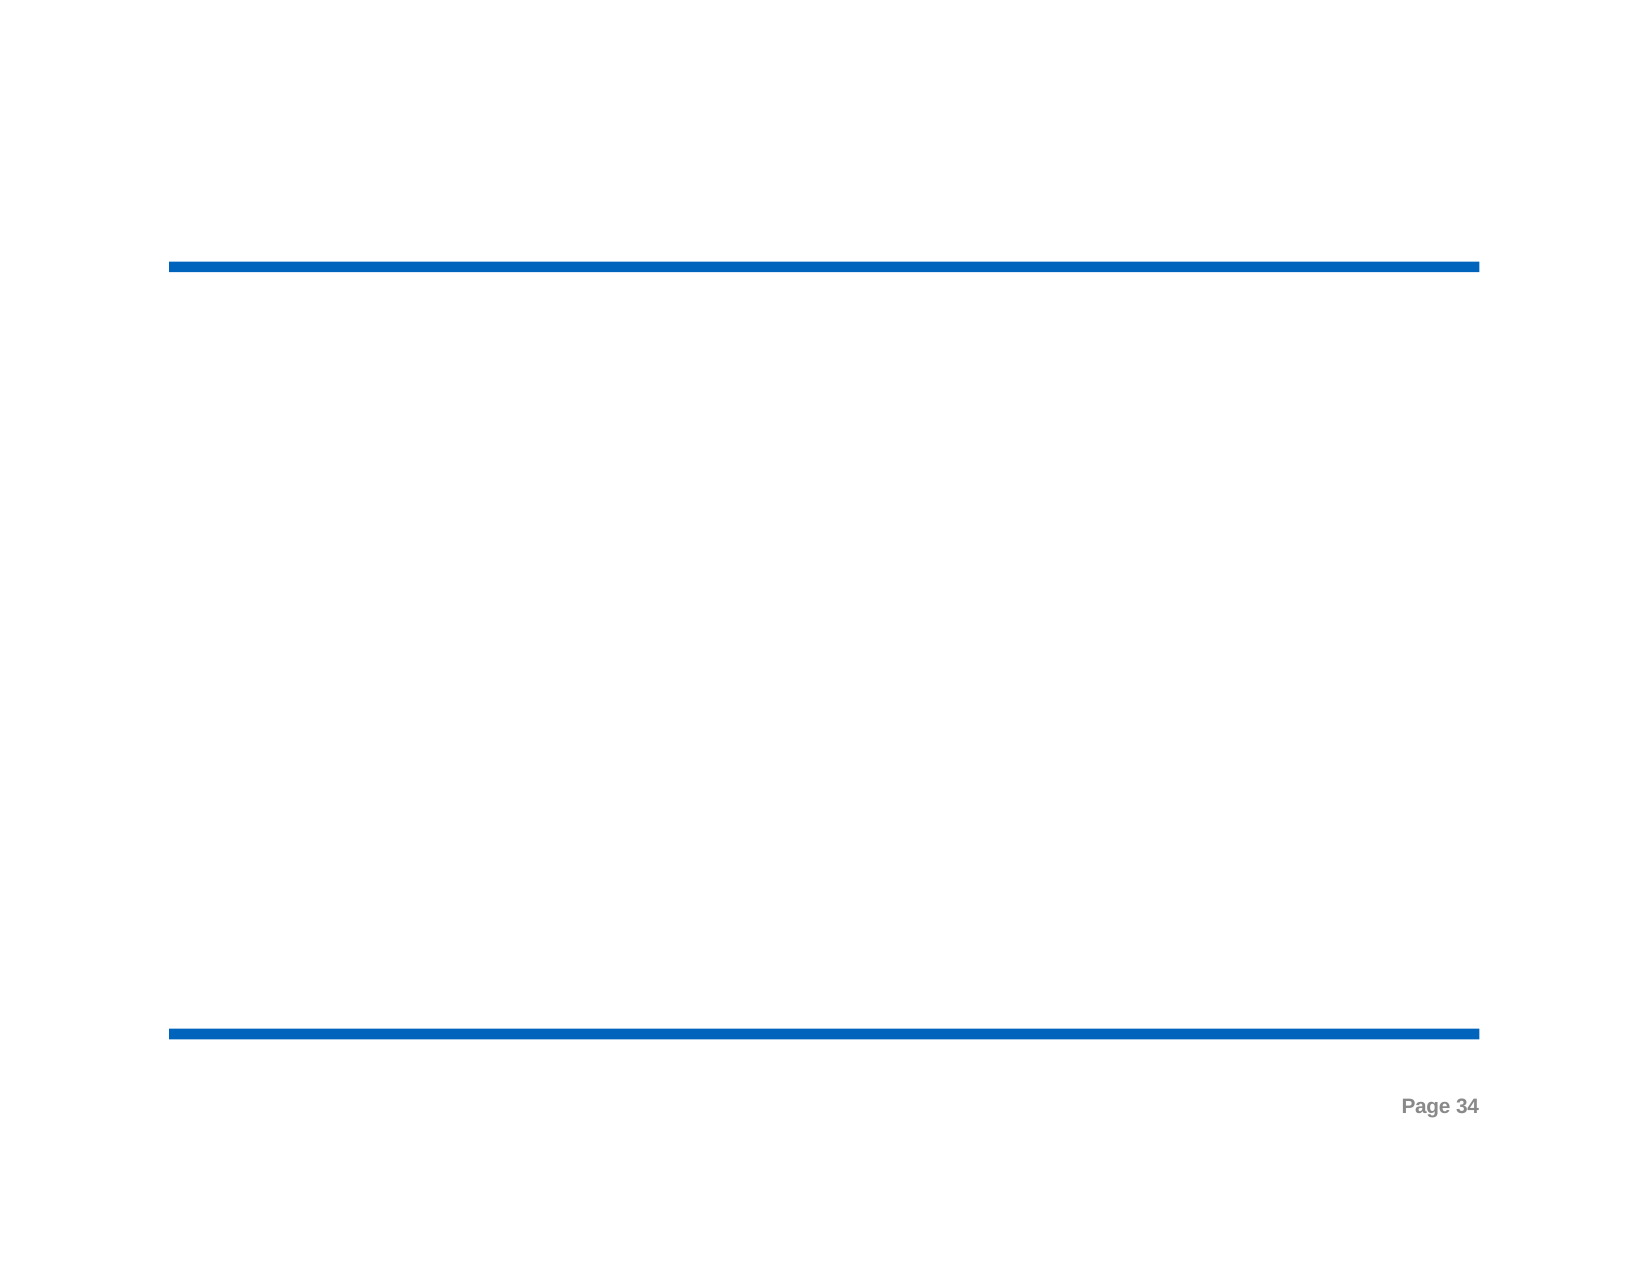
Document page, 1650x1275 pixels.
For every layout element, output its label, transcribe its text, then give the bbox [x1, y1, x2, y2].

text_box Page 34 [1399, 1092, 1487, 1143]
